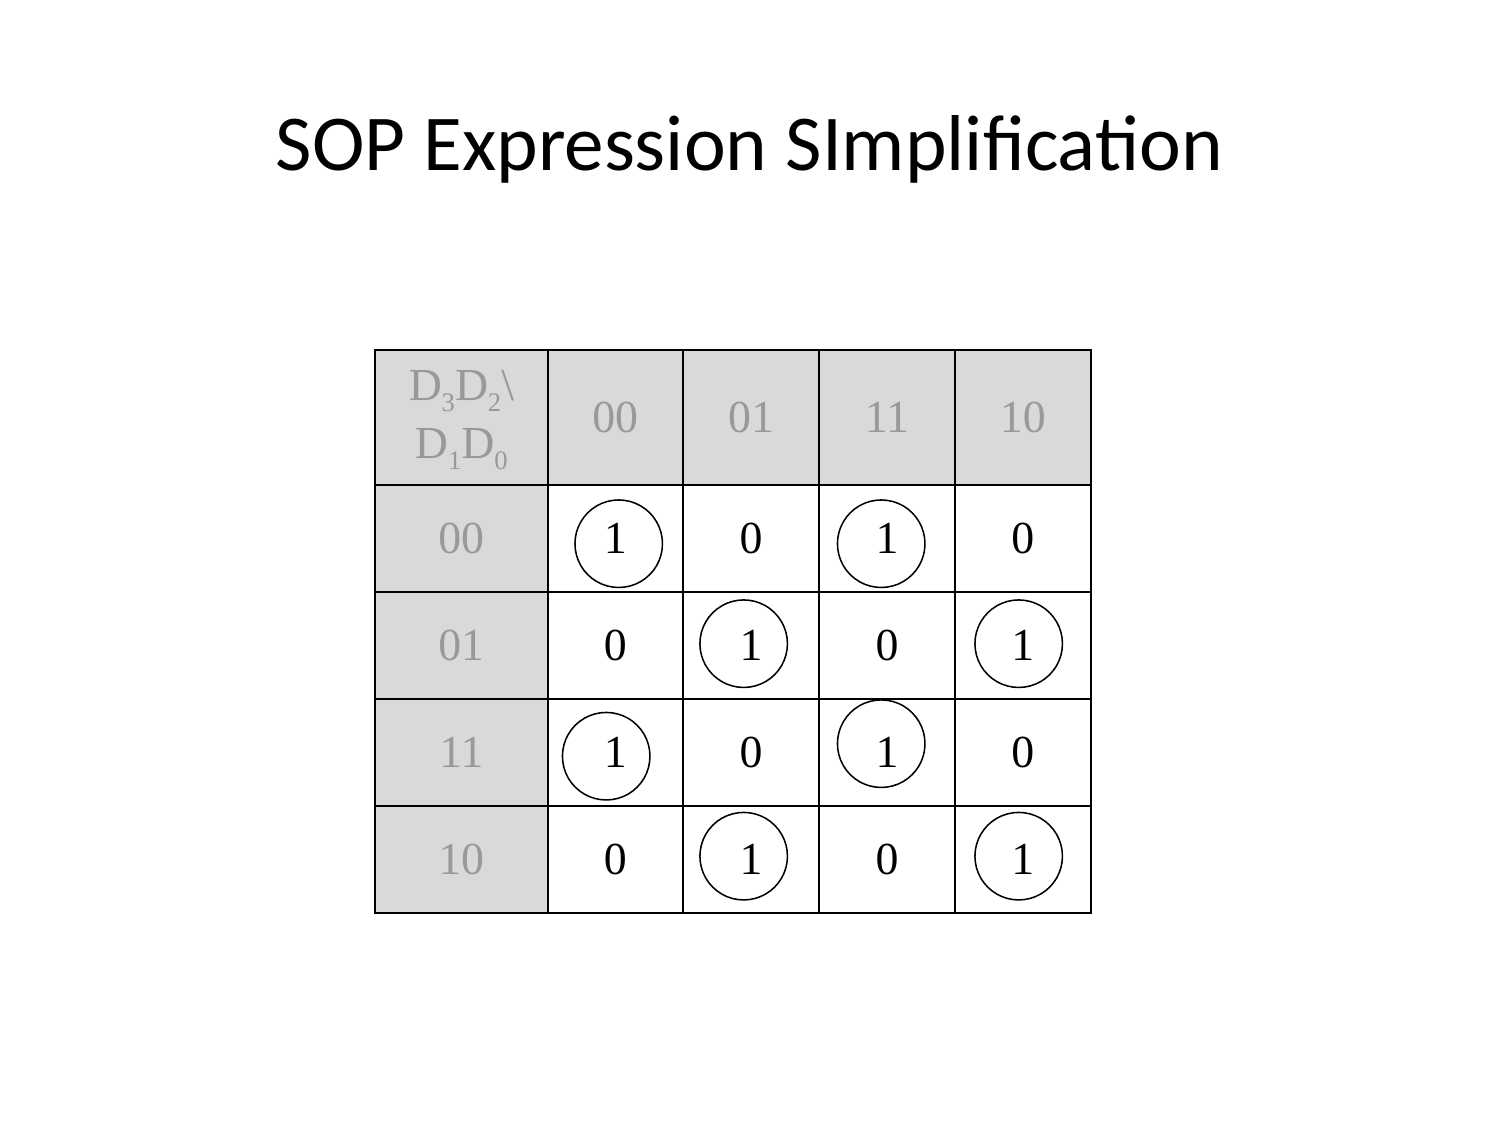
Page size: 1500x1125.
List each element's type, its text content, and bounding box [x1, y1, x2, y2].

table_header 10 [956, 351, 1090, 484]
table_cell 00 [376, 486, 547, 591]
table_cell 1 [549, 700, 682, 805]
table_cell 1 [549, 486, 682, 591]
text_box [562, 712, 650, 800]
table_cell 1 [684, 593, 818, 698]
table_cell 0 [820, 593, 954, 698]
text_box [837, 499, 925, 588]
text_box [837, 699, 925, 788]
table_header 00 [549, 351, 682, 484]
table_header 01 [684, 351, 818, 484]
table_header 11 [820, 351, 954, 484]
text_box [974, 812, 1063, 900]
table_cell 01 [376, 593, 547, 698]
table_cell 0 [549, 807, 682, 912]
table_cell 0 [684, 486, 818, 591]
text_box [699, 812, 788, 900]
table_cell 1 [820, 700, 954, 805]
table_cell 1 [820, 486, 954, 591]
table_cell 1 [684, 807, 818, 912]
table_cell 10 [376, 807, 547, 912]
table_header D3D2\D1D0 [376, 351, 547, 484]
table_cell 0 [684, 700, 818, 805]
title SOP Expression SImplification [75, 45, 1425, 233]
table_cell 0 [956, 486, 1090, 591]
text_box [699, 599, 788, 688]
text_box [574, 499, 663, 588]
table_cell 1 [956, 593, 1090, 698]
table_cell 0 [956, 700, 1090, 805]
table_cell 0 [820, 807, 954, 912]
text_box [974, 599, 1063, 688]
table_cell 1 [956, 807, 1090, 912]
table_cell 0 [549, 593, 682, 698]
table_cell 11 [376, 700, 547, 805]
